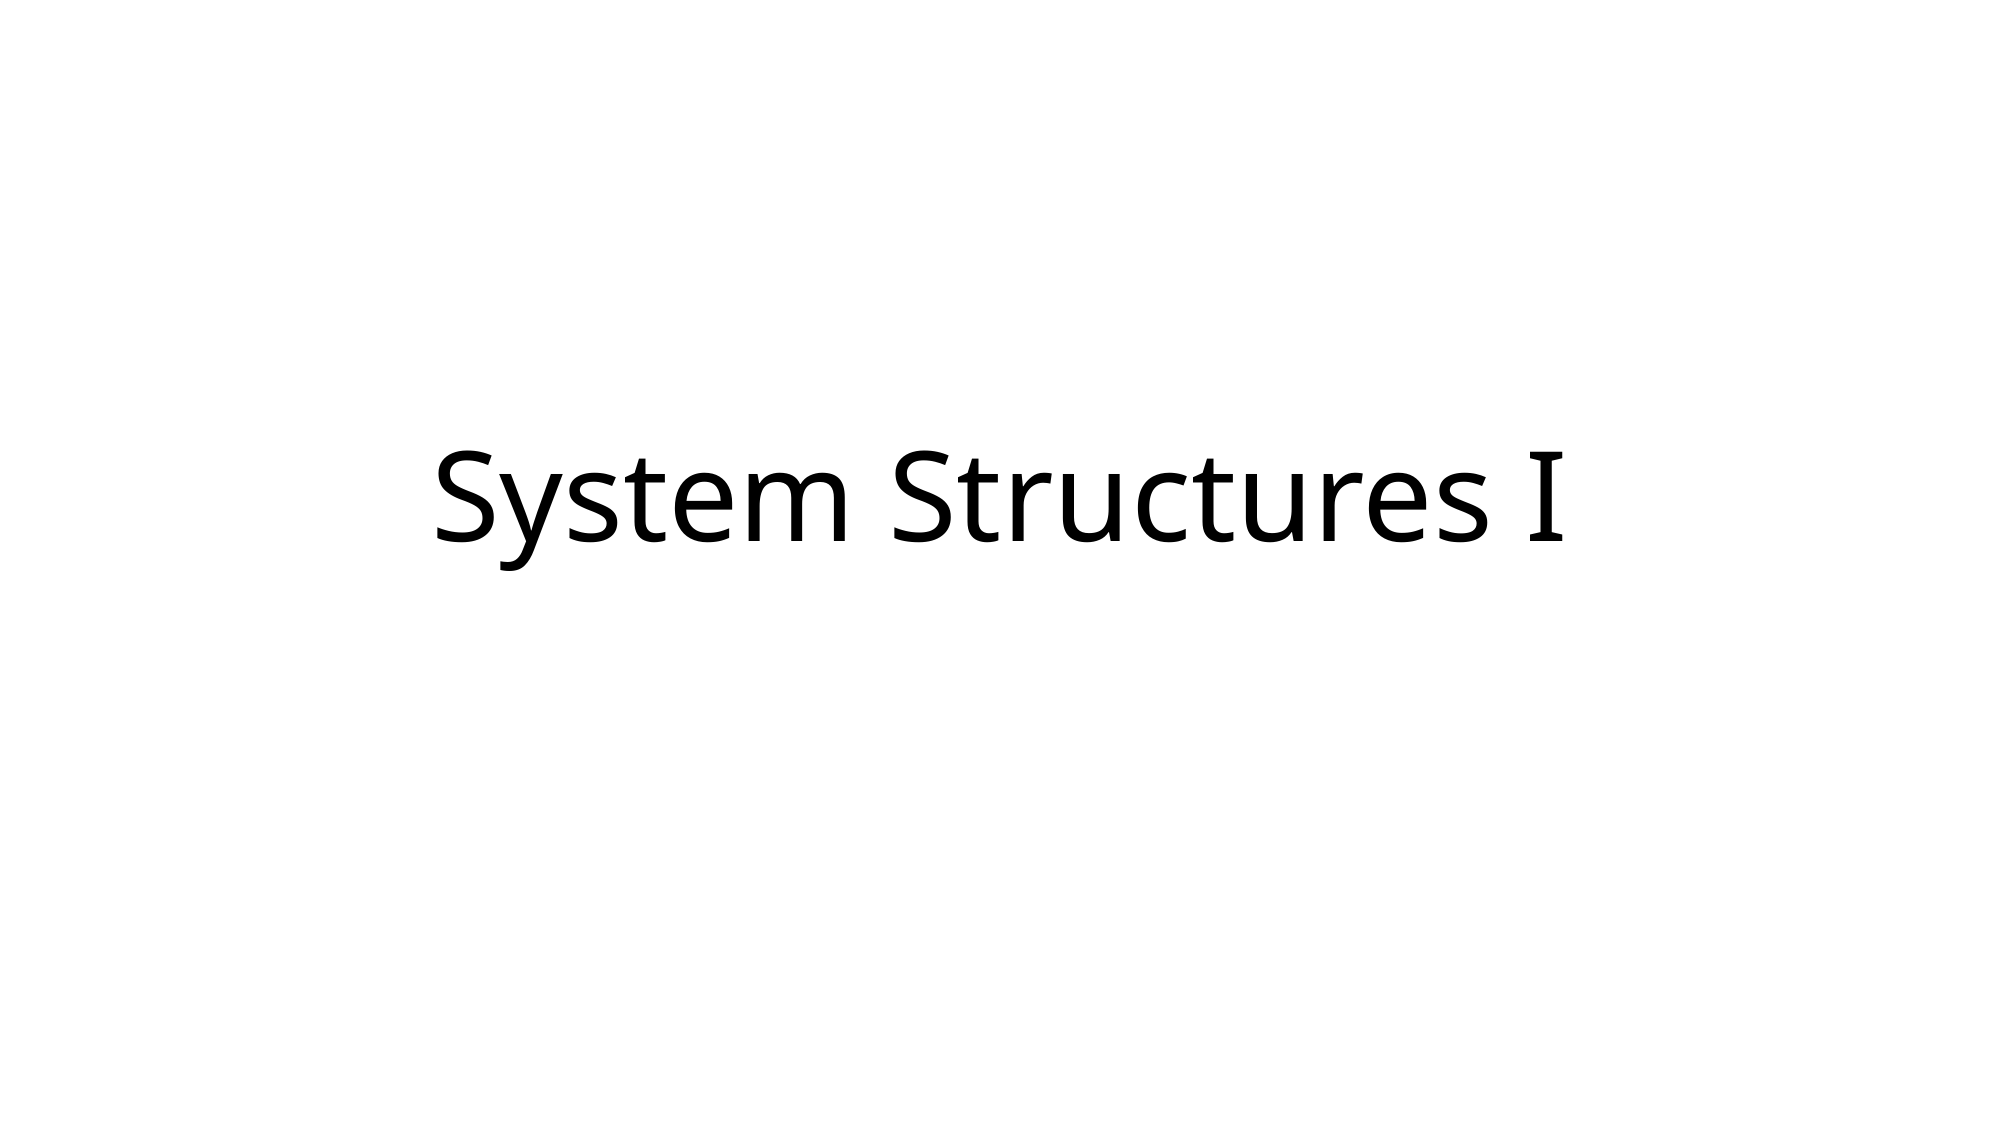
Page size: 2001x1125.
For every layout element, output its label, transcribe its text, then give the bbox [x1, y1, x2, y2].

title System Structures I [249, 184, 1750, 576]
